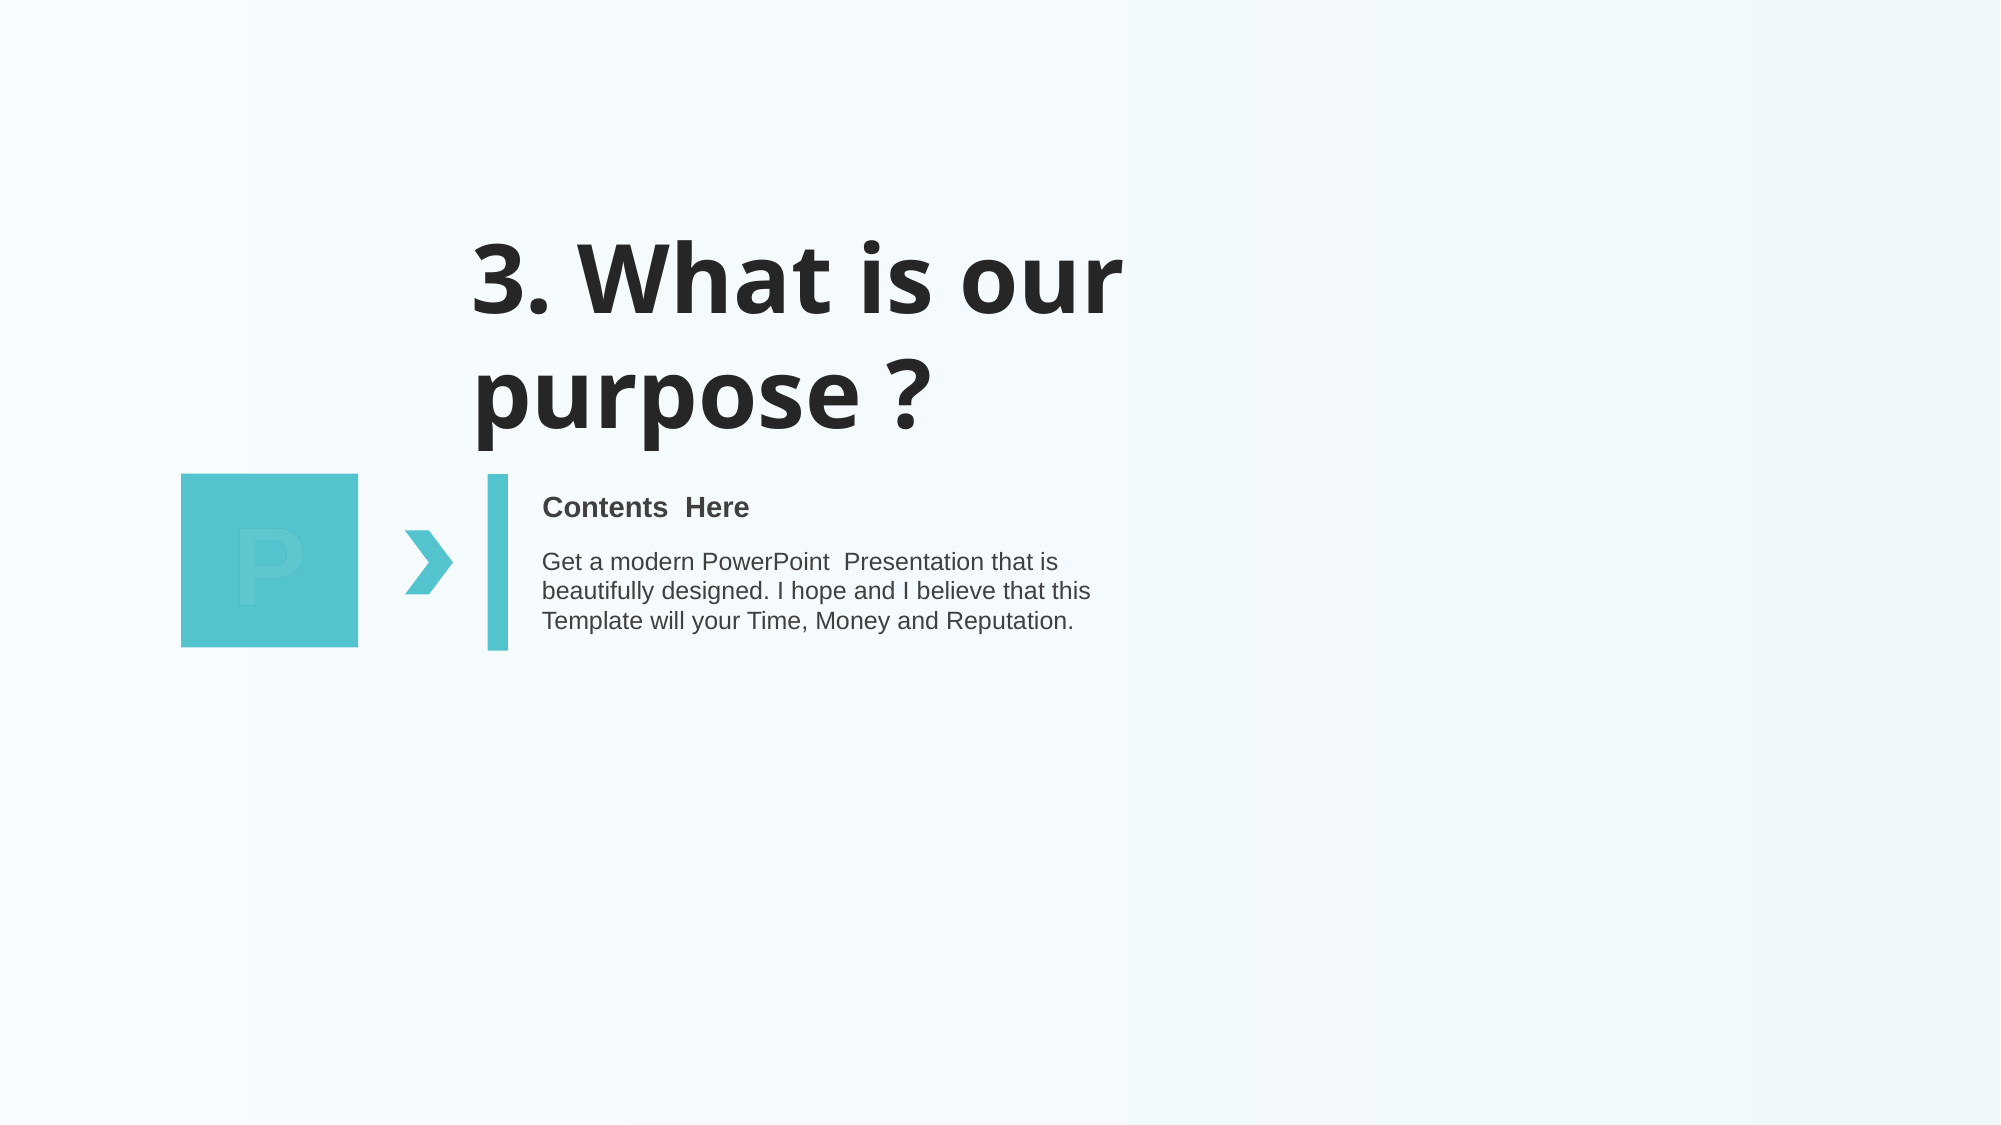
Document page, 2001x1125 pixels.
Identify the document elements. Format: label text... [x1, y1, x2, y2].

text_box [487, 473, 509, 652]
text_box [527, 481, 1121, 644]
text_box 3. What is our purpose ? [456, 210, 1544, 456]
text_box P [180, 473, 359, 649]
text_box [402, 529, 455, 596]
